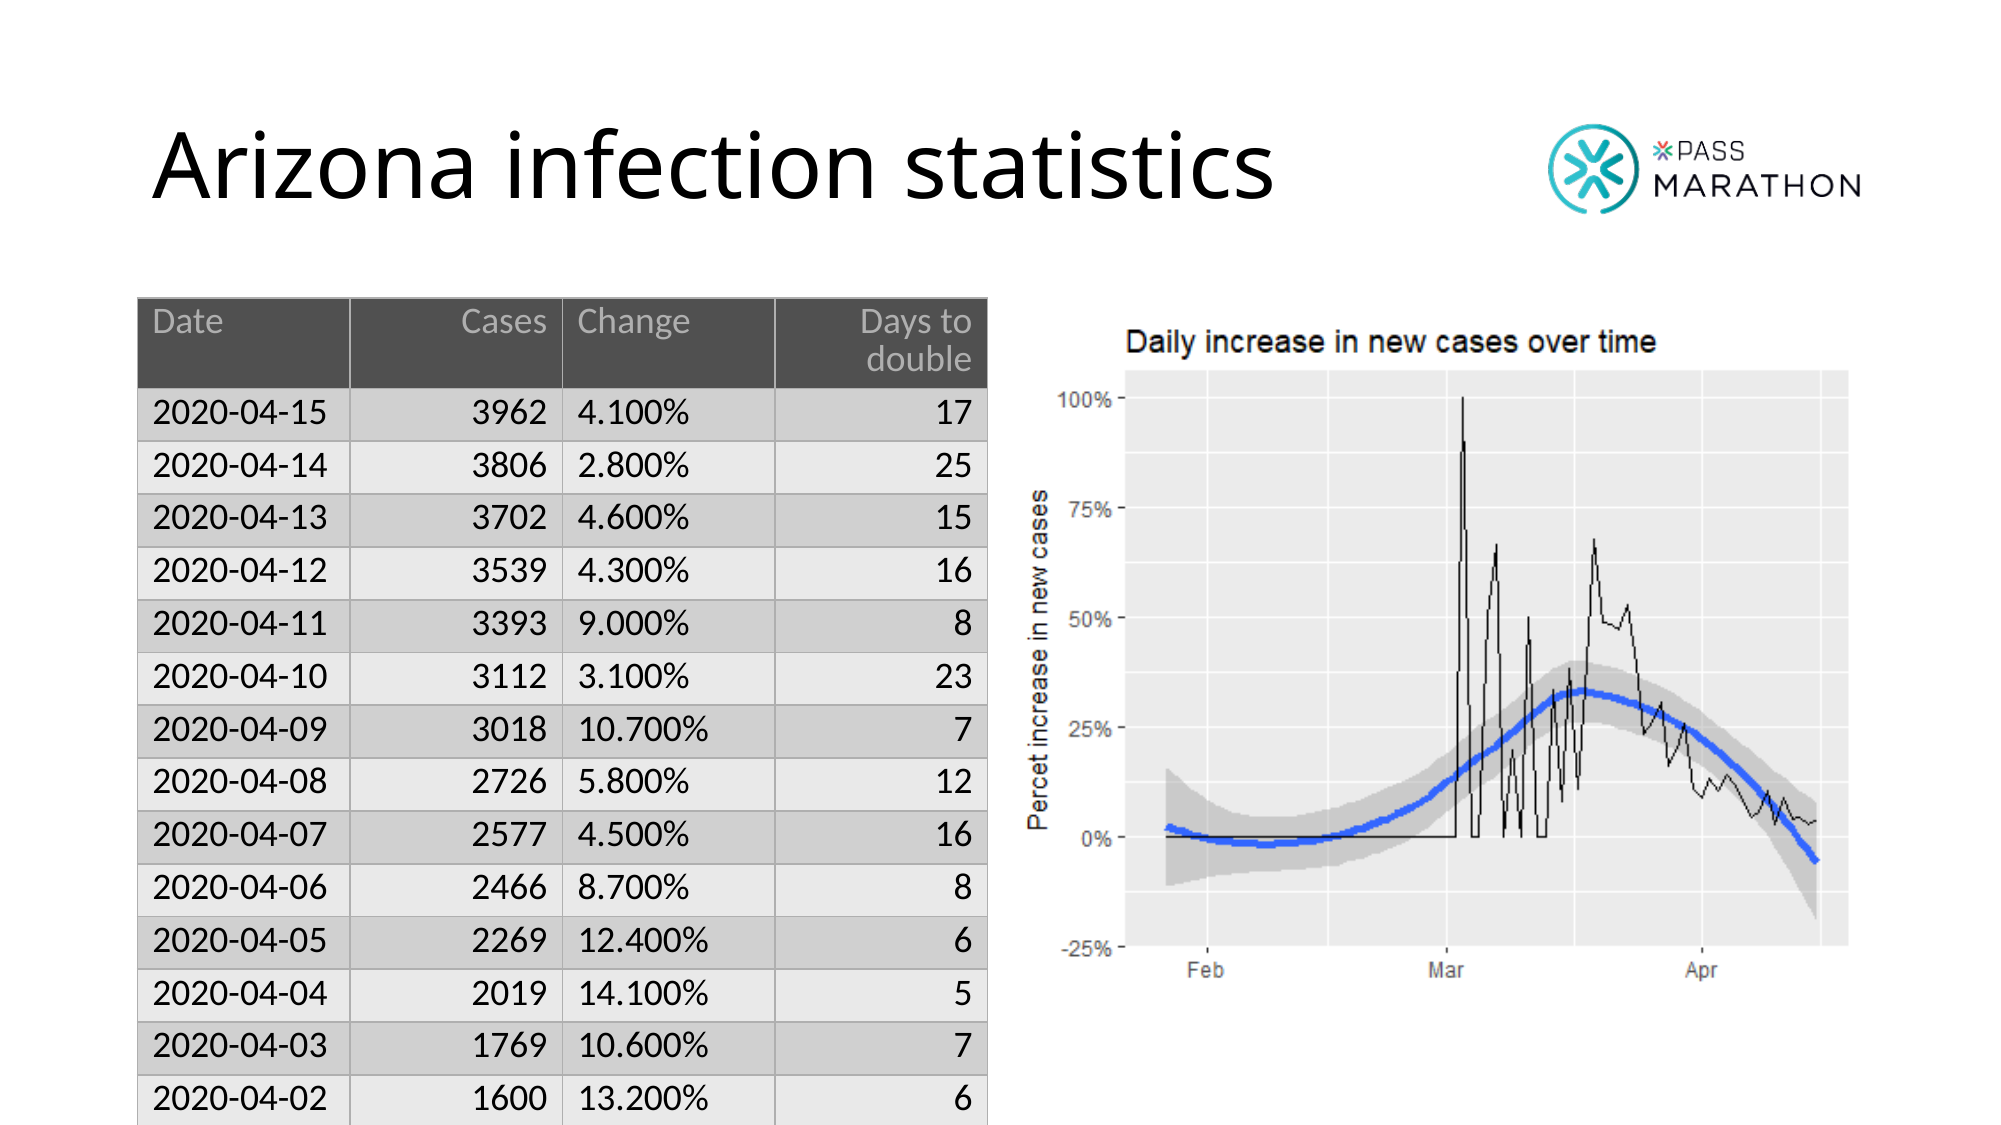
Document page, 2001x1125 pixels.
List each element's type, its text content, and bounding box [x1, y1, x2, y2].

table_cell 3393 [351, 601, 562, 652]
table_cell 12.400% [563, 917, 774, 968]
table_cell 4.300% [563, 548, 774, 599]
table_cell 2019 [351, 970, 562, 1021]
table_cell 15 [776, 495, 987, 546]
table_cell 3806 [351, 442, 562, 493]
table_cell 4.100% [563, 389, 774, 440]
table_cell 2020-04-08 [138, 759, 349, 810]
table_header Change [563, 299, 774, 388]
table_cell 2020-04-03 [138, 1023, 349, 1074]
title Arizona infection statistics [137, 59, 1863, 278]
table_cell 2577 [351, 812, 562, 863]
table_cell 16 [776, 812, 987, 863]
table_cell 6 [776, 1076, 987, 1125]
table_cell 10.600% [563, 1023, 774, 1074]
table_cell 16 [776, 548, 987, 599]
table_cell 2269 [351, 917, 562, 968]
table_cell 3.100% [563, 653, 774, 704]
table_cell 7 [776, 706, 987, 757]
picture [1012, 314, 1863, 994]
table_cell 14.100% [563, 970, 774, 1021]
table_cell 5.800% [563, 759, 774, 810]
table_cell 1600 [351, 1076, 562, 1125]
table_cell 2020-04-13 [138, 495, 349, 546]
table_cell 7 [776, 1023, 987, 1074]
table_cell 5 [776, 970, 987, 1021]
table_cell 2020-04-14 [138, 442, 349, 493]
table_cell 2466 [351, 865, 562, 916]
table_cell 25 [776, 442, 987, 493]
table_header Days to double [776, 299, 987, 388]
table_cell 2726 [351, 759, 562, 810]
table_cell 2020-04-10 [138, 653, 349, 704]
table_cell 10.700% [563, 706, 774, 757]
table_cell 3112 [351, 653, 562, 704]
table_cell 3702 [351, 495, 562, 546]
table_cell 3018 [351, 706, 562, 757]
table_header Date [138, 299, 349, 388]
table_cell 2020-04-11 [138, 601, 349, 652]
table_cell 2020-04-15 [138, 389, 349, 440]
table_cell 2020-04-06 [138, 865, 349, 916]
table_cell 9.000% [563, 601, 774, 652]
table_cell 2020-04-12 [138, 548, 349, 599]
table_cell 2020-04-05 [138, 917, 349, 968]
table_cell 3539 [351, 548, 562, 599]
table_cell 2020-04-02 [138, 1076, 349, 1125]
table_cell 12 [776, 759, 987, 810]
table_cell 13.200% [563, 1076, 774, 1125]
table_cell 8 [776, 865, 987, 916]
table_cell 23 [776, 653, 987, 704]
table_cell 2020-04-09 [138, 706, 349, 757]
table_cell 2.800% [563, 442, 774, 493]
table_cell 3962 [351, 389, 562, 440]
table_cell 8 [776, 601, 987, 652]
table_cell 17 [776, 389, 987, 440]
table_cell 8.700% [563, 865, 774, 916]
table_cell 1769 [351, 1023, 562, 1074]
table_cell 2020-04-04 [138, 970, 349, 1021]
table_header Cases [351, 299, 562, 388]
table_cell 4.500% [563, 812, 774, 863]
table_cell 2020-04-07 [138, 812, 349, 863]
table_cell 4.600% [563, 495, 774, 546]
table_cell 6 [776, 917, 987, 968]
